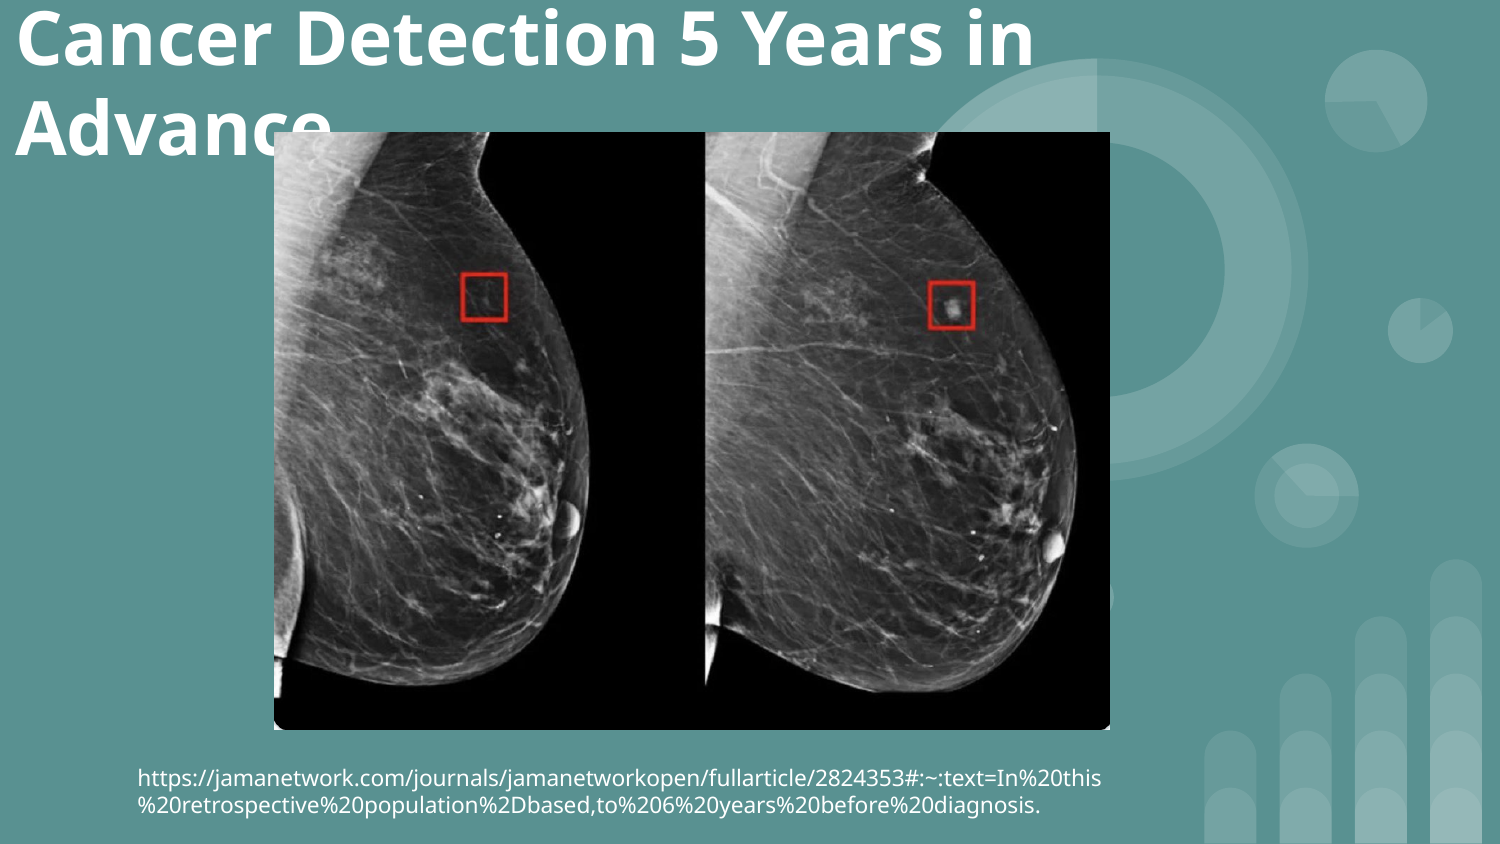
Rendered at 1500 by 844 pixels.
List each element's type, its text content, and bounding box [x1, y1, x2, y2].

subtitle https://jamanetwork.com/journals/jamanetworkopen/fullarticle/2824353#:~:text=In%20this%20retrospective%20population%2Dbased,to%206%20years%20before%20diagnosis. [122, 748, 1127, 844]
title Cancer Detection 5 Years in Advance [0, 0, 1384, 241]
picture [273, 132, 1110, 730]
